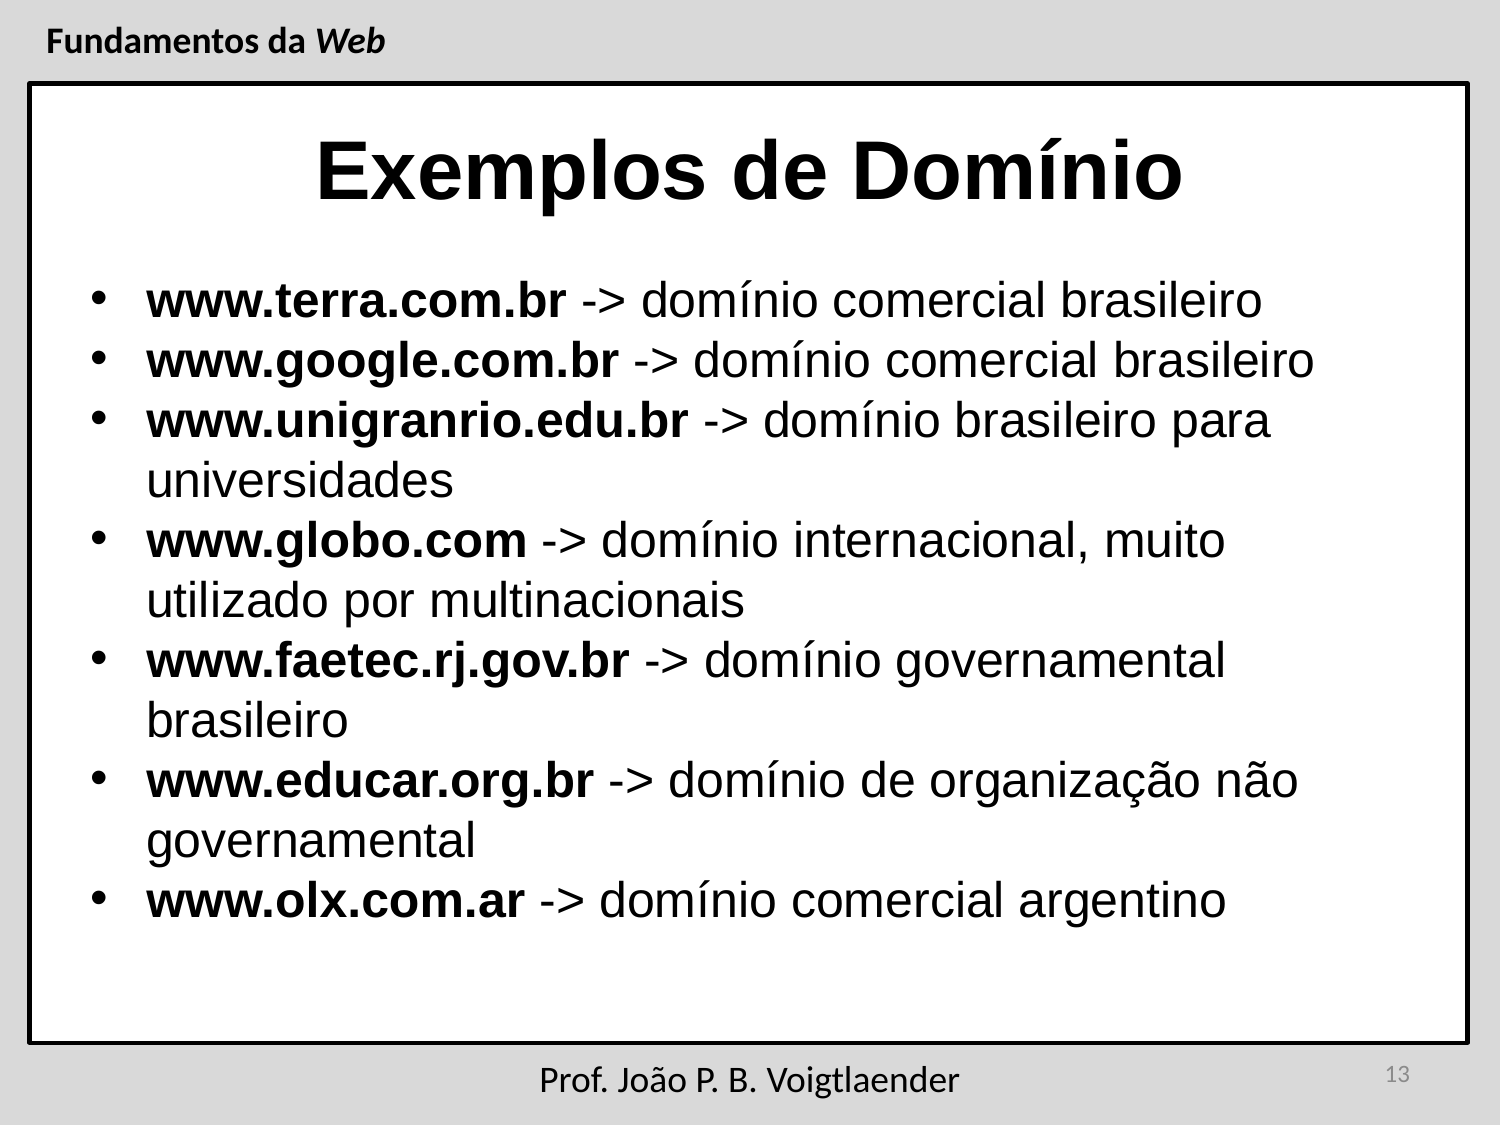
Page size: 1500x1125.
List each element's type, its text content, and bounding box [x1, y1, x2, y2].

list www.terra.com.br -> domínio comercial brasileiro www.google.com.br -> domínio comercial brasileiro www.unigranrio.edu.br -> domínio brasileiro para universidades www.globo.com -> domínio internacional, muito utilizado por multinacionais www.faetec.rj.gov.br -> domínio governamental brasileiro www.educar.org.br -> domínio de organização não governamental www.olx.com.ar -> domínio comercial argentino [75, 259, 1425, 1040]
title Exemplos de Domínio [75, 72, 1425, 259]
slide_number 13 [1074, 1042, 1425, 1103]
